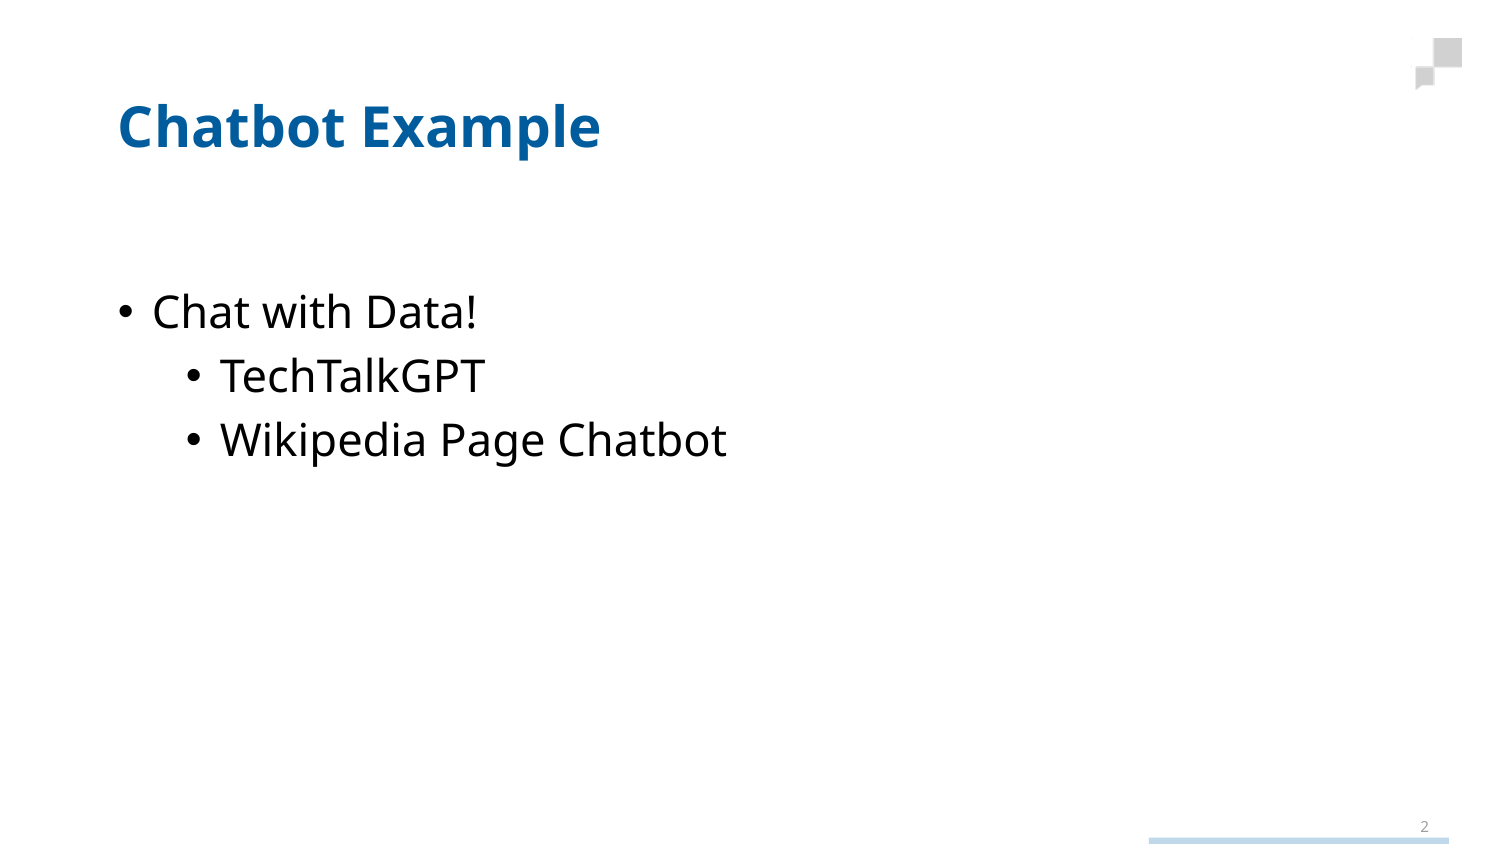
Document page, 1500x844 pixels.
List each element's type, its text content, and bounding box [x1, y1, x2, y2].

title Chatbot Example [103, 91, 1376, 169]
picture [1411, 38, 1462, 90]
list Chat with Data! TechTalkGPT Wikipedia Page Chatbot [103, 276, 1376, 788]
